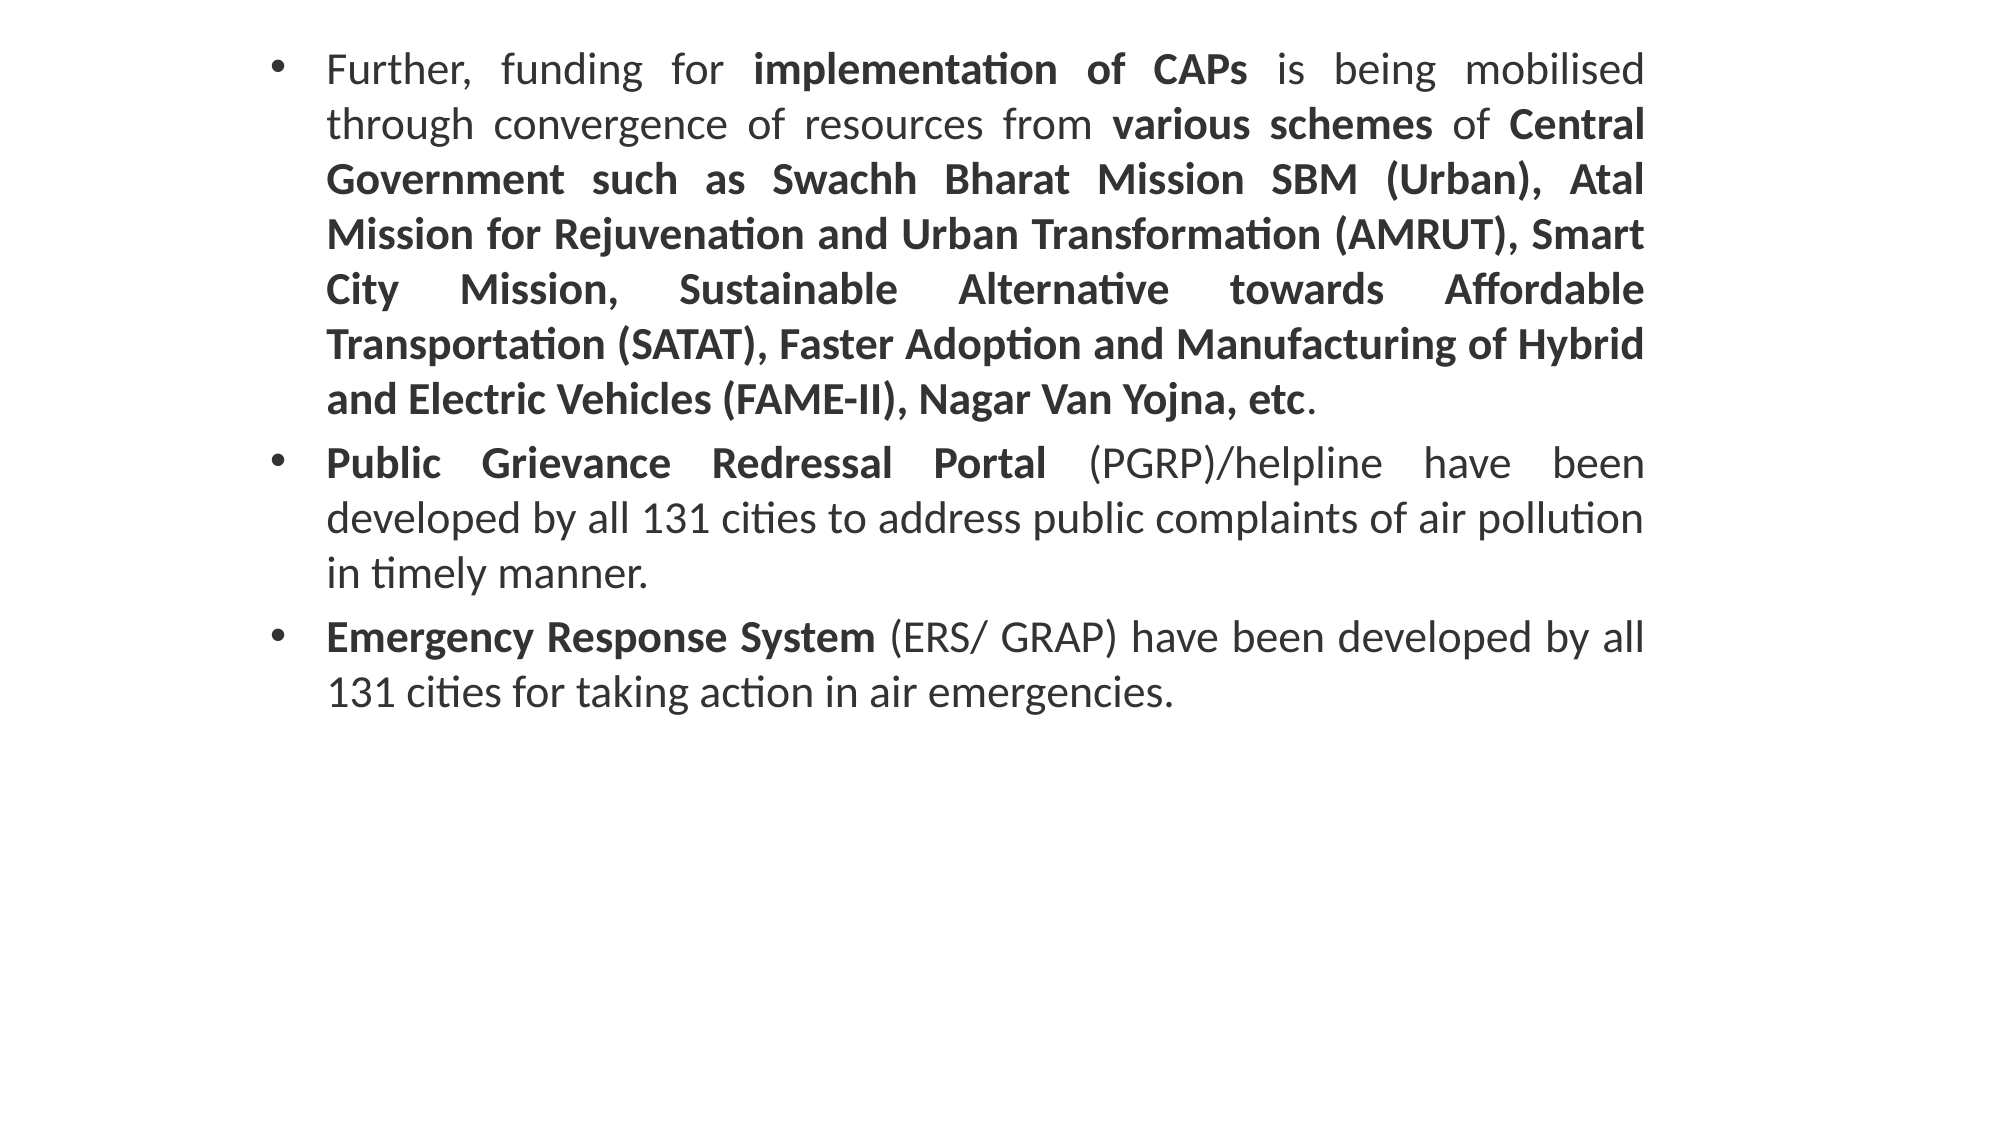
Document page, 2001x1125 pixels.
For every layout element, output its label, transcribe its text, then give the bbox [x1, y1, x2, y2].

list Further, funding for implementation of CAPs is being mobilised through convergence of resources from various schemes of Central Government such as Swachh Bharat Mission SBM (Urban), Atal Mission for Rejuvenation and Urban Transformation (AMRUT), Smart City Mission, Sustainable Alternative towards Affordable Transportation (SATAT), Faster Adoption and Manufacturing of Hybrid and Electric Vehicles (FAME-II), Nagar Van Yojna, etc. Public Grievance Redressal Portal (PGRP)/helpline have been developed by all 131 cities to address public complaints of air pollution in timely manner. Emergency Response System (ERS/ GRAP) have been developed by all 131 cities for taking action in air emergencies. [255, 30, 1661, 774]
